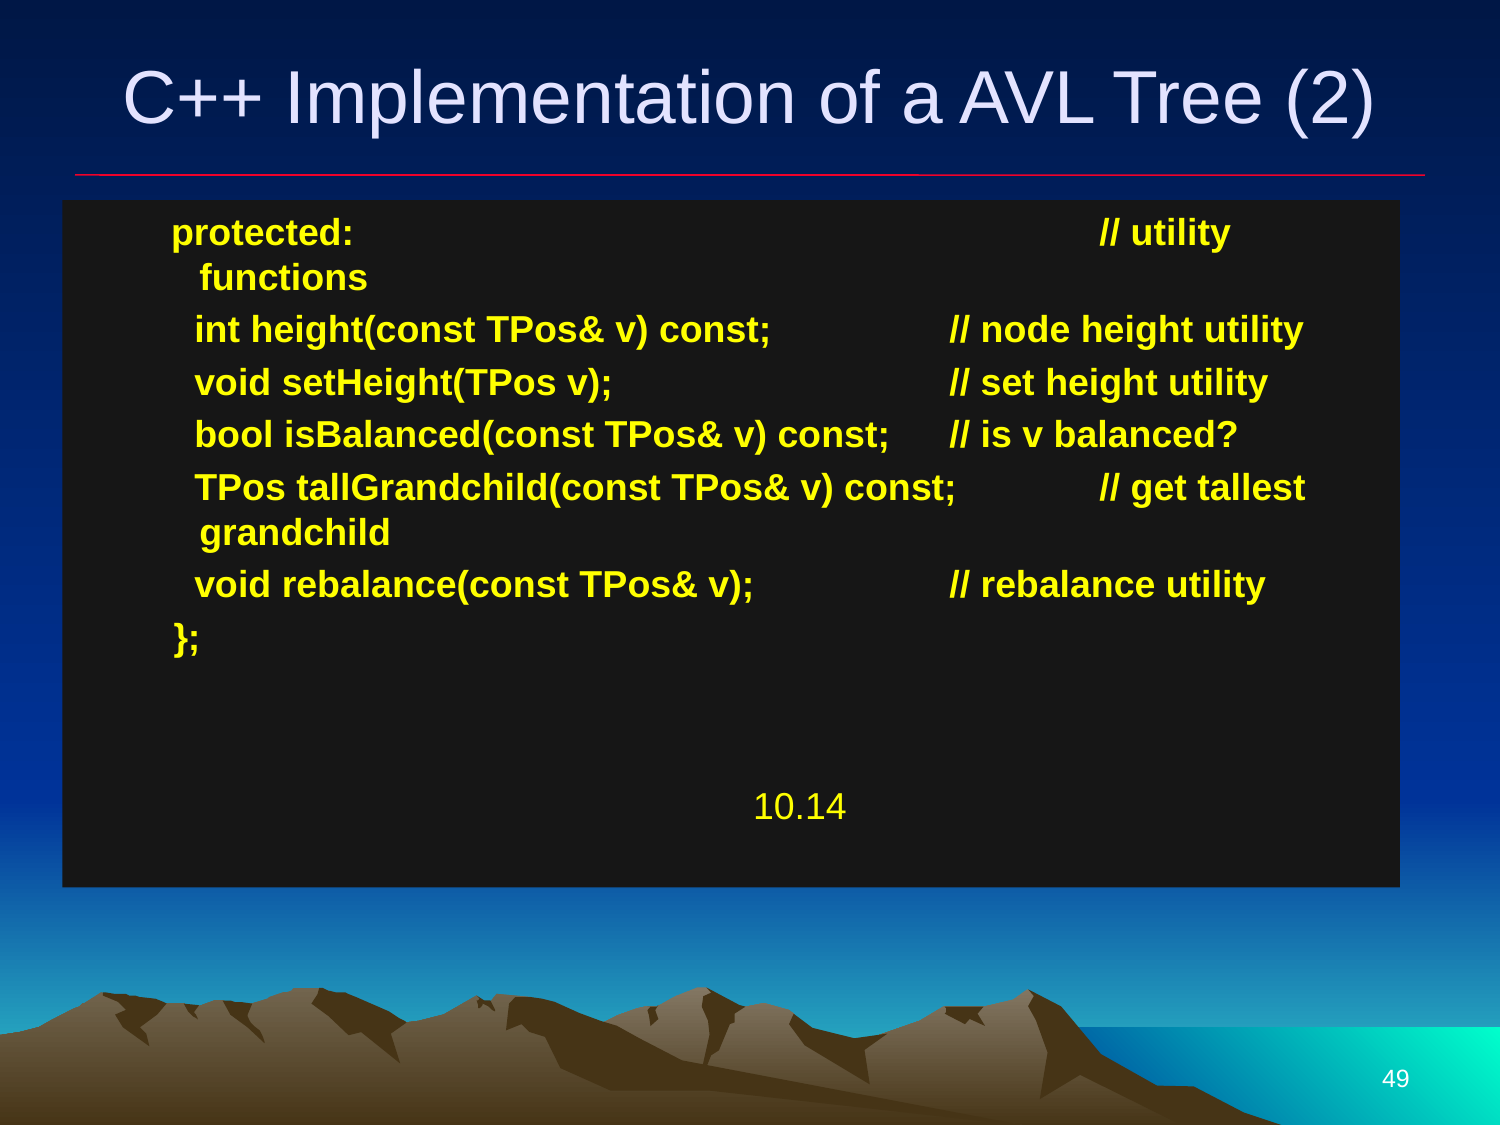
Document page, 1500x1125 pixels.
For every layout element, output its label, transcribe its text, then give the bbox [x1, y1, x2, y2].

text_box 10.14 [738, 774, 862, 835]
slide_number 49 [1074, 1024, 1426, 1101]
title C++ Implementation of a AVL Tree (2) [74, 37, 1426, 151]
list protected: // utility functions int height(const TPos& v) const; // node height utility void setHeight(TPos v); // set height utility bool isBalanced(const TPos& v) const; // is v balanced? TPos tallGrandchild(const TPos& v) const; // get tallest grandchild void rebalance(const TPos& v); // rebalance utility }; [62, 199, 1401, 888]
